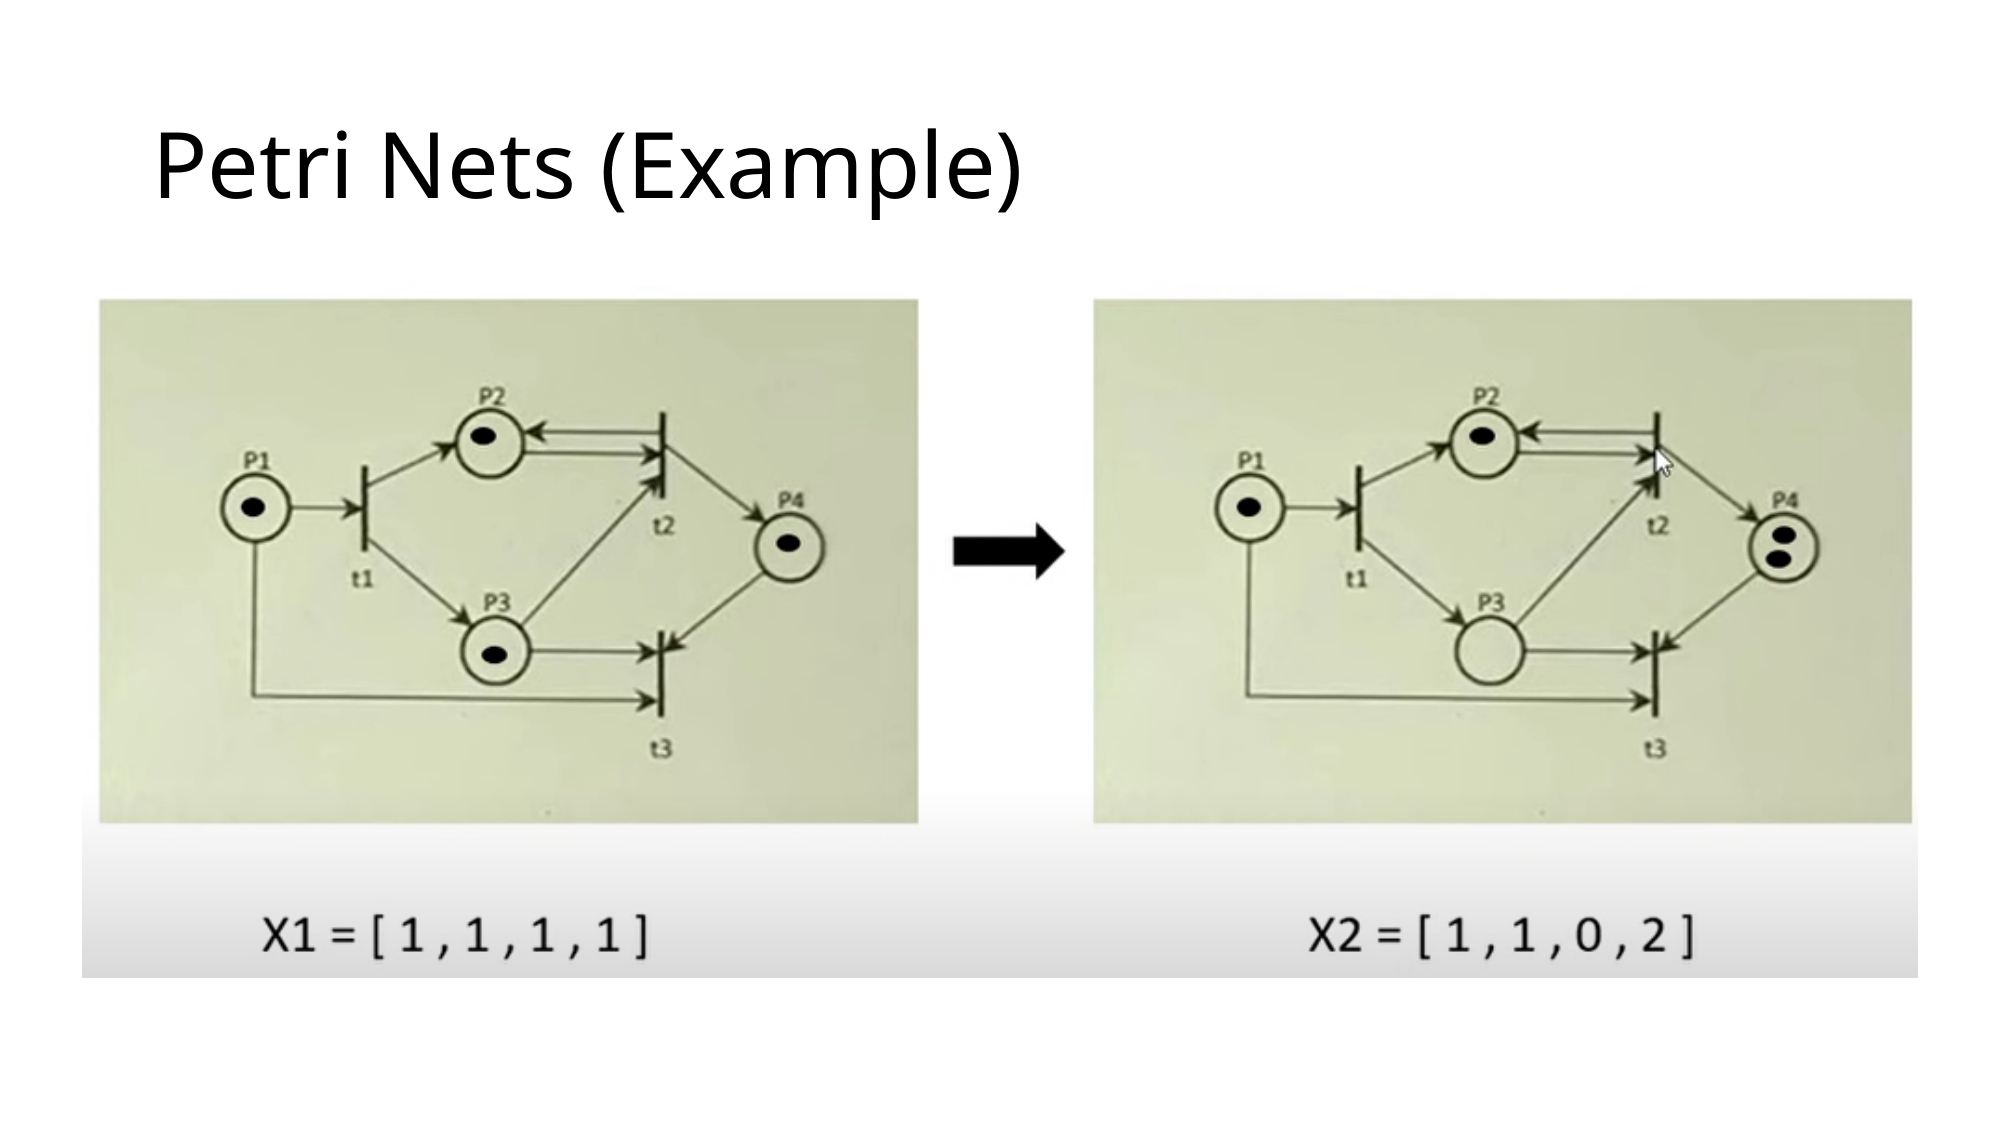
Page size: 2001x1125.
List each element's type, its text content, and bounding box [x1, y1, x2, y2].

title Petri Nets (Example) [137, 59, 1863, 277]
picture [82, 277, 1918, 978]
